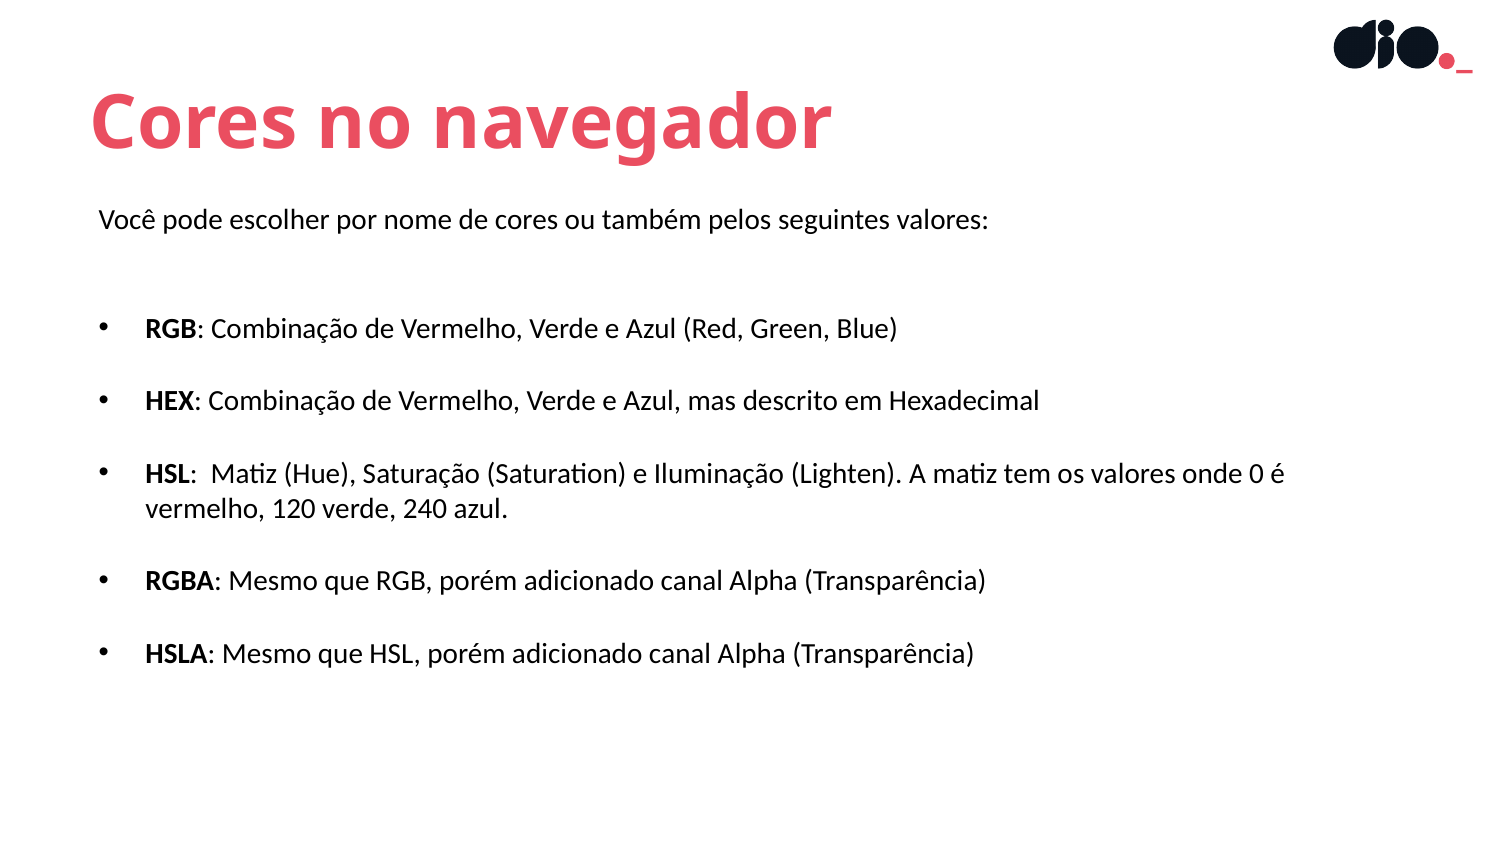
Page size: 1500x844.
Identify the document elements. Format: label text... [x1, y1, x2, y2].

text_box RGB: Combinação de Vermelho, Verde e Azul (Red, Green, Blue) HEX: Combinação de Vermelho, Verde e Azul, mas descrito em Hexadecimal HSL: Matiz (Hue), Saturação (Saturation) e Iluminação (Lighten). A matiz tem os valores onde 0 é vermelho, 120 verde, 240 azul. RGBA: Mesmo que RGB, porém adicionado canal Alpha (Transparência) HSLA: Mesmo que HSL, porém adicionado canal Alpha (Transparência) [83, 301, 1399, 749]
text_box Você pode escolher por nome de cores ou também pelos seguintes valores: [83, 192, 1363, 243]
text_box Cores no navegador [74, 42, 1390, 182]
picture [1333, 19, 1473, 74]
